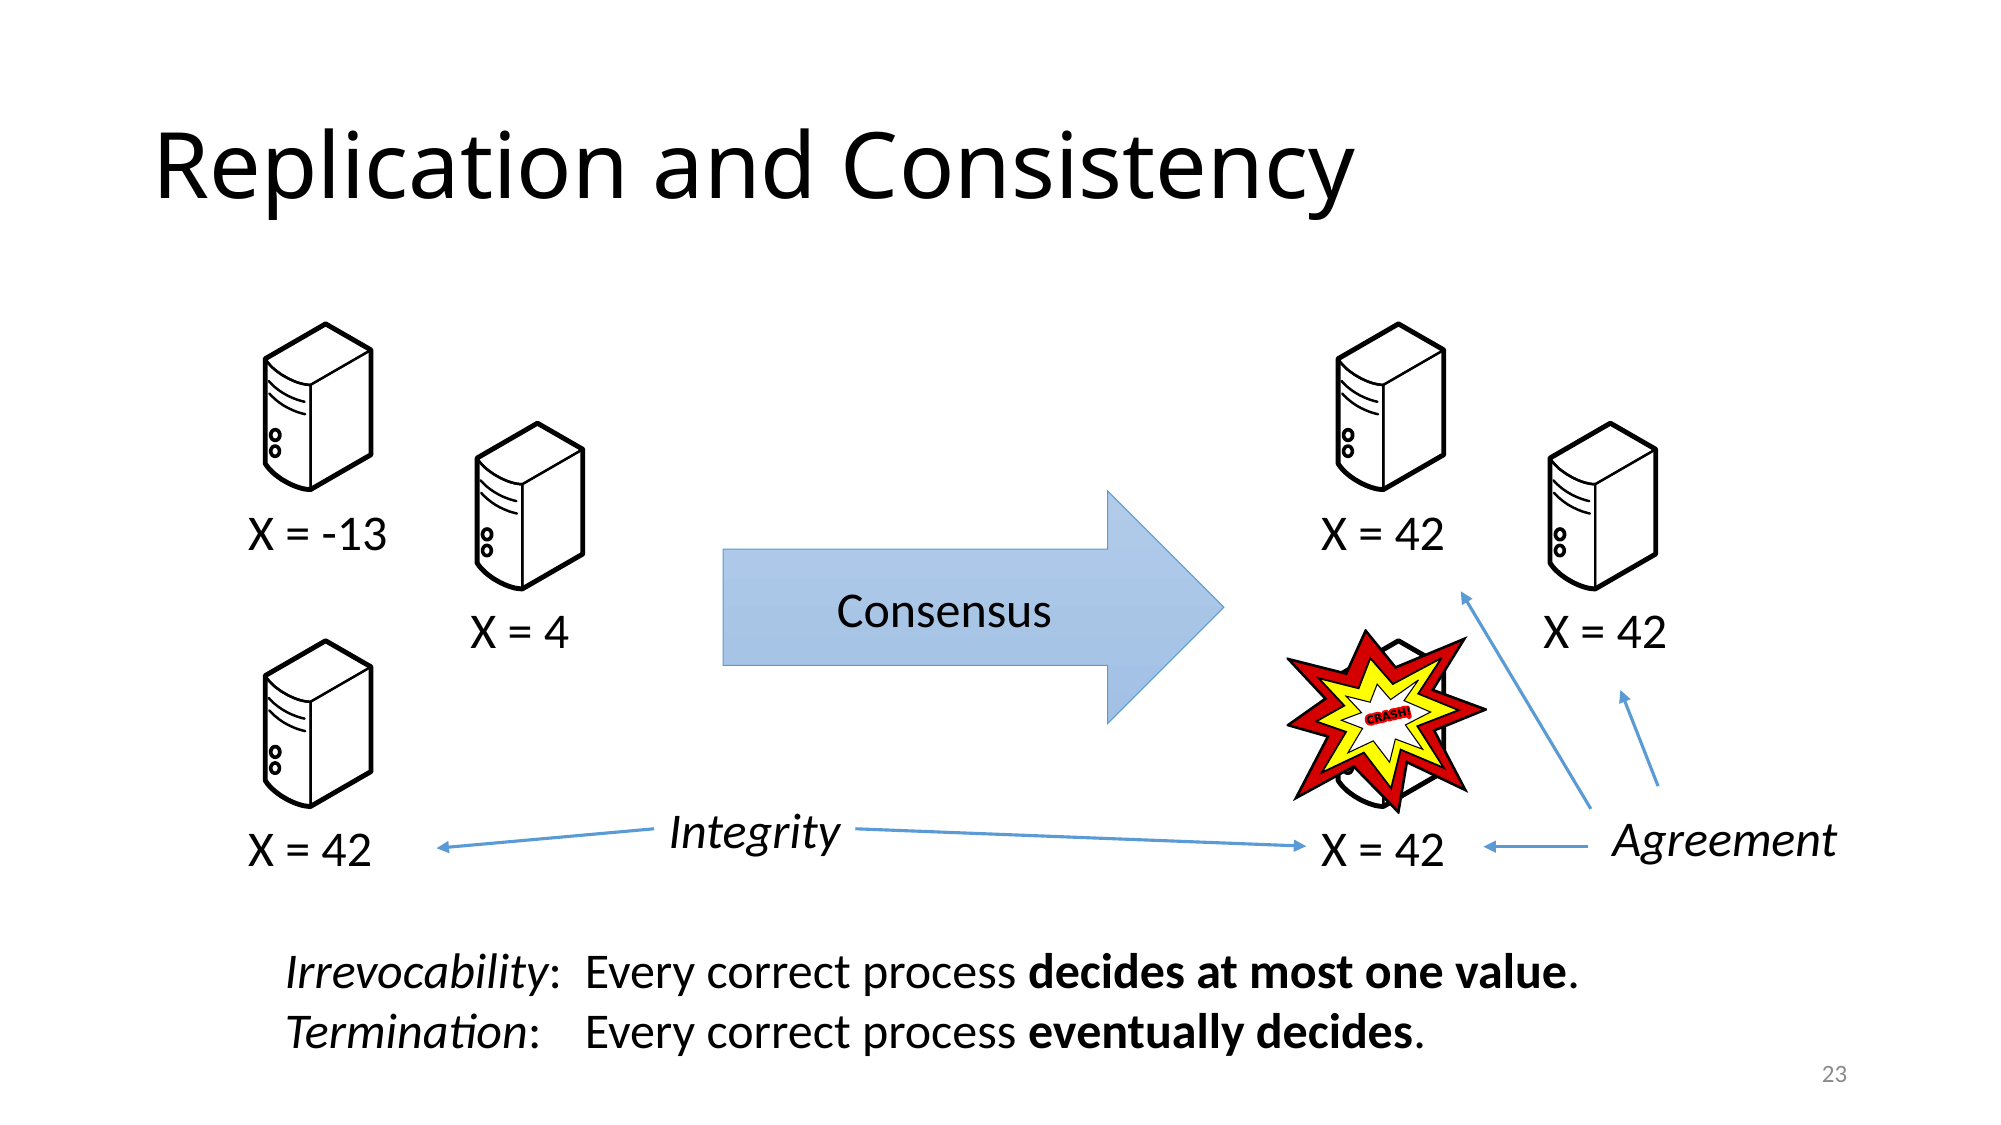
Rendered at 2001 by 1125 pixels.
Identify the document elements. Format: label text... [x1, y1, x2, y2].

picture [1286, 629, 1487, 814]
picture [1547, 420, 1659, 592]
picture [262, 321, 374, 492]
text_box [856, 829, 1306, 847]
text_box X = 4 [455, 591, 584, 667]
picture [474, 420, 586, 592]
text_box X = 42 [233, 808, 388, 884]
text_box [1620, 690, 1659, 787]
text_box Agreement [1597, 798, 1853, 874]
text_box X = 42 [1306, 814, 1460, 884]
title Replication and Consistency [137, 59, 1863, 278]
text_box X = -13 [233, 492, 403, 568]
slide_number 23 [1412, 1042, 1863, 1103]
text_box Irrevocability: Every correct process decides at most one value. Termination: Every correct process eventually decides. [270, 930, 1595, 1066]
picture [1335, 321, 1447, 492]
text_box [1460, 591, 1591, 809]
text_box Consensus [722, 489, 1225, 725]
text_box Integrity [654, 791, 856, 867]
picture [262, 638, 374, 809]
text_box X = 42 [1591, 591, 1683, 667]
text_box X = 42 [1306, 492, 1460, 568]
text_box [436, 829, 654, 849]
